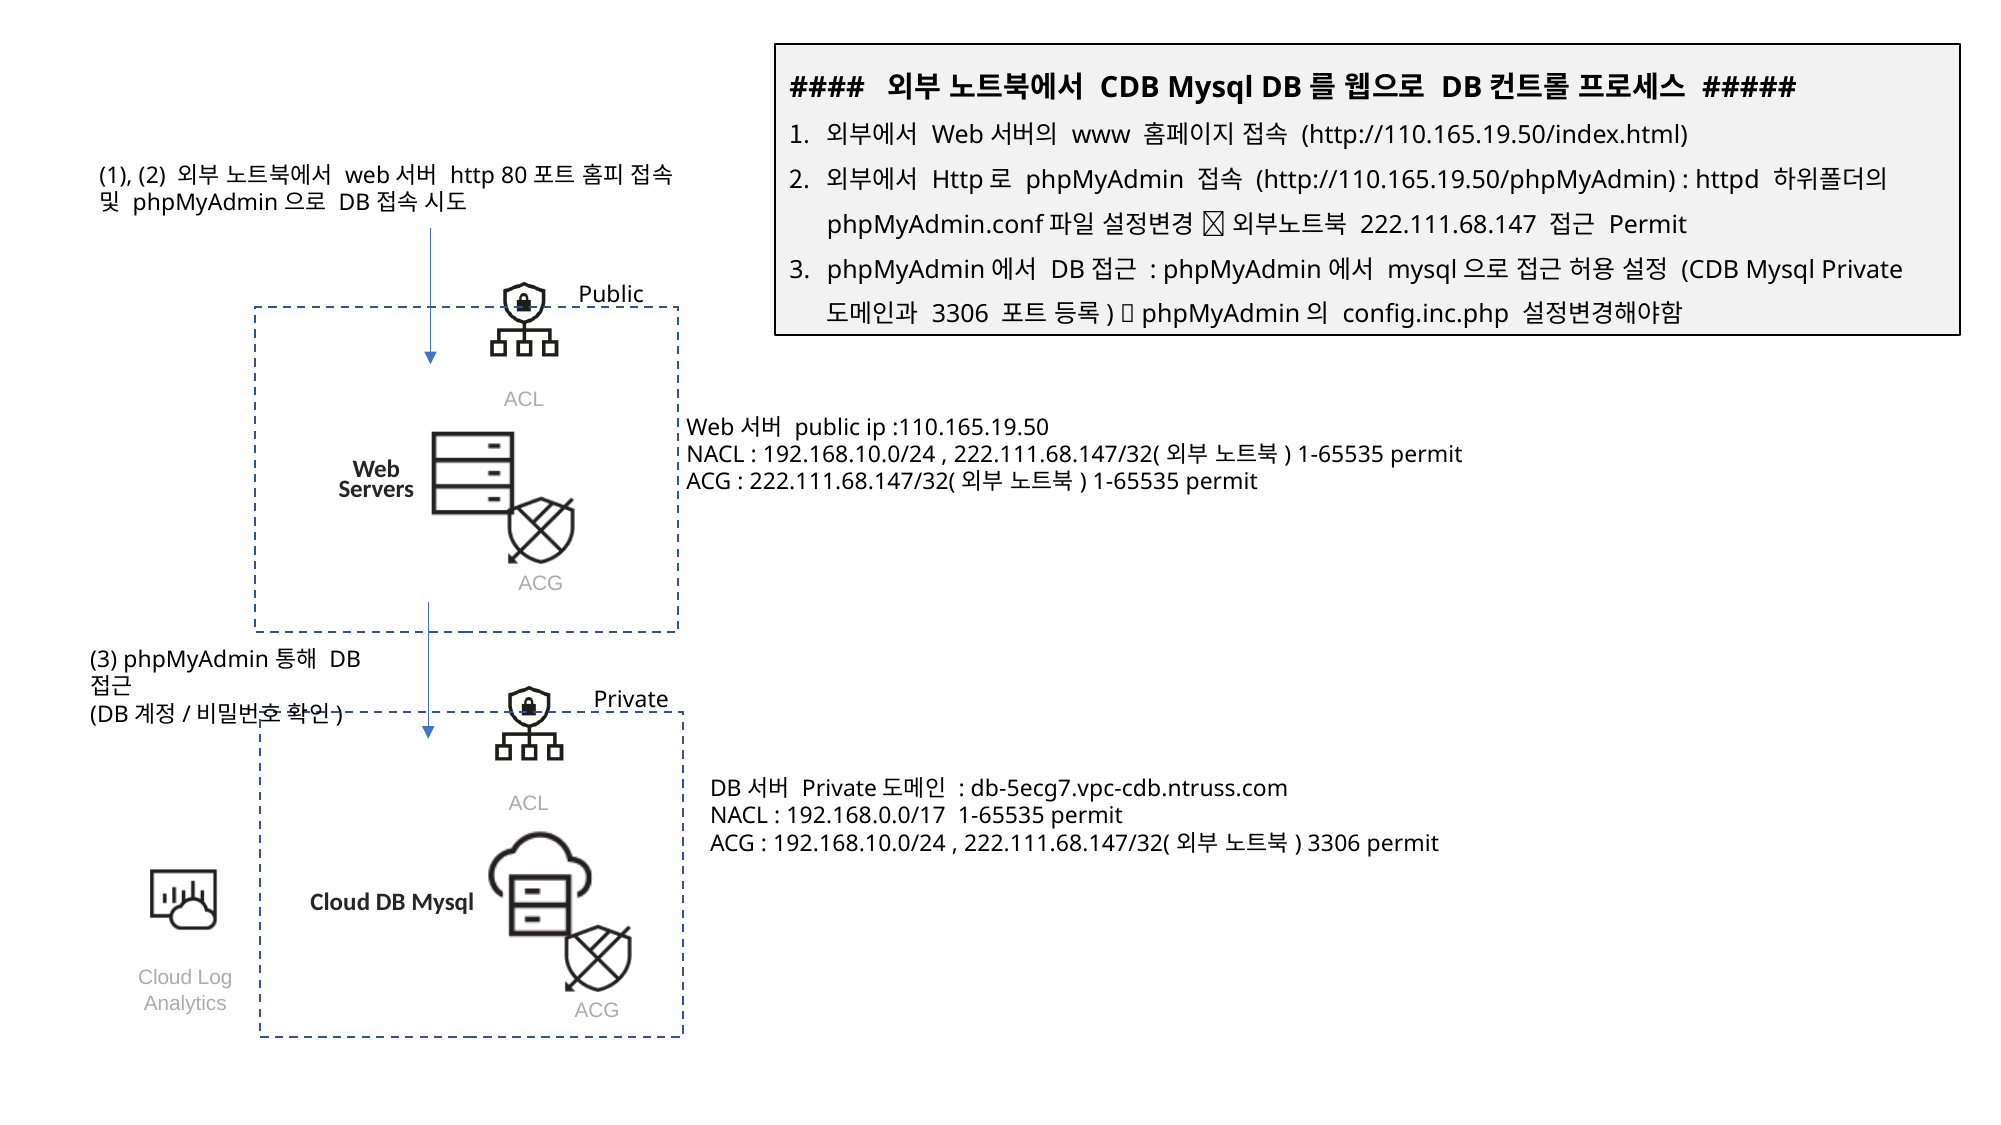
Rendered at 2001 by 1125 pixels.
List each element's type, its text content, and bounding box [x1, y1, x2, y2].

text_box #### 외부 노트북에서 CDB Mysql DB를 웹으로 DB컨트롤 프로세스 ##### 외부에서 Web서버의 www 홈페이지 접속 (http://110.165.19.50/index.html) 외부에서 Http로 phpMyAdmin 접속 (http://110.165.19.50/phpMyAdmin) : httpd 하위폴더의 phpMyAdmin.conf파일 설정변경  외부노트북 222.111.68.147 접근 Permit phpMyAdmin에서 DB접근 : phpMyAdmin에서 mysql으로 접근 허용 설정 (CDB Mysql Private도메인과 3306 포트 등록)  phpMyAdmin의 config.inc.php 설정변경해야함 [774, 43, 1961, 336]
text_box (1), (2) 외부 노트북에서 web서버 http 80포트 홈피 접속 및 phpMyAdmin으로 DB접속 시도 [84, 152, 701, 223]
text_box Private [578, 676, 684, 719]
picture [491, 685, 567, 761]
picture [486, 281, 562, 357]
picture [147, 860, 223, 936]
text_box DB서버 Private도메인 : db-5ecg7.vpc-cdb.ntruss.com NACL : 192.168.0.0/17 1-65535 permit ACG : 192.168.10.0/24 , 222.111.68.147/32(외부 노트북) 3306 permit [695, 766, 1454, 864]
text_box [254, 306, 679, 633]
text_box ACG [559, 996, 635, 1030]
picture [484, 827, 636, 996]
picture [428, 428, 579, 568]
text_box (3) phpMyAdmin통해 DB접근 (DB계정/비밀번호 확인) [75, 636, 413, 734]
text_box [259, 711, 684, 1038]
text_box Web서버 public ip :110.165.19.50 NACL : 192.168.10.0/24 , 222.111.68.147/32(외부 노트북) 1-65535 permit ACG : 222.111.68.147/32(외부 노트북) 1-65535 permit [671, 404, 1478, 502]
text_box Public [563, 271, 659, 314]
text_box Cloud Log Analytics [123, 956, 248, 1022]
